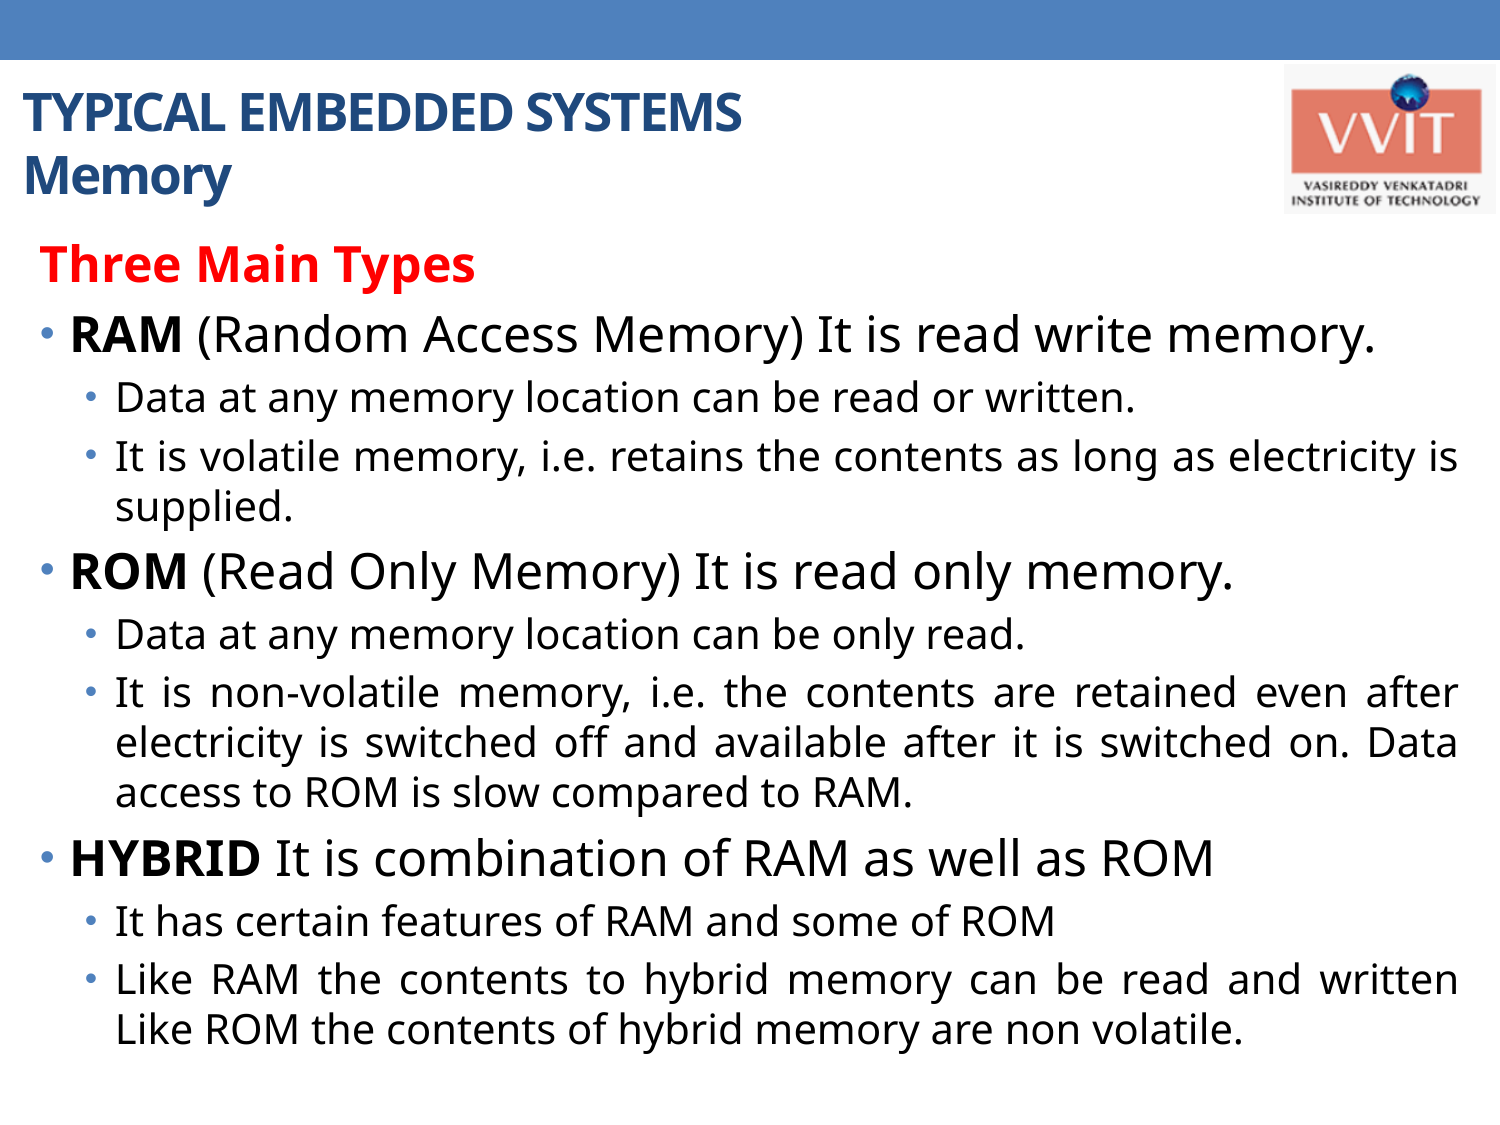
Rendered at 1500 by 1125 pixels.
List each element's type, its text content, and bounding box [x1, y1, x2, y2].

title TYPICAL EMBEDDED SYSTEMS Memory [7, 69, 1281, 214]
list Three Main Types RAM (Random Access Memory) It is read write memory. Data at any memory location can be read or written. It is volatile memory, i.e. retains the contents as long as electricity is supplied. ROM (Read Only Memory) It is read only memory. Data at any memory location can be only read. It is non-volatile memory, i.e. the contents are retained even after electricity is switched off and available after it is switched on. Data access to ROM is slow compared to RAM. HYBRID It is combination of RAM as well as ROM It has certain features of RAM and some of ROM Like RAM the contents to hybrid memory can be read and written Like ROM the contents of hybrid memory are non volatile. [24, 224, 1475, 1113]
picture [1284, 64, 1496, 214]
